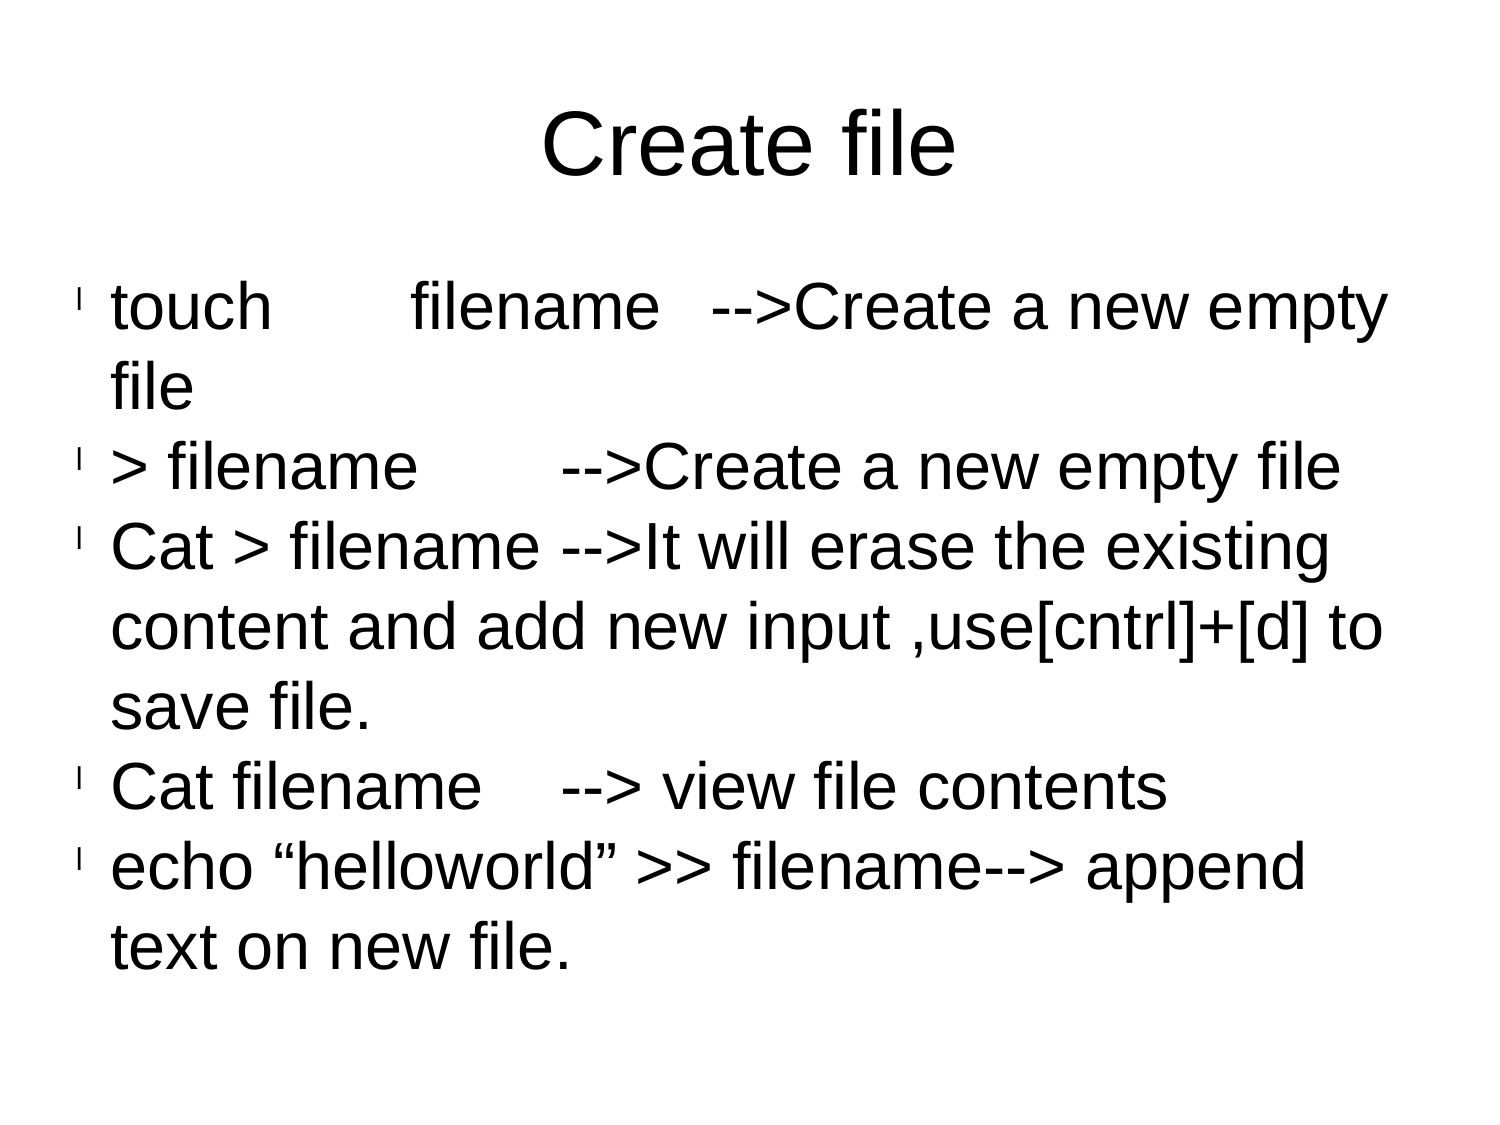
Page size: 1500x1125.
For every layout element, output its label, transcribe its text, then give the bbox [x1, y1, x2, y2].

text_box Create file [75, 44, 1425, 233]
text_box touch filename -->Create a new empty file > filename -->Create a new empty file Cat > filename -->It will erase the existing content and add new input ,use[cntrl]+[d] to save file. Cat filename --> view file contents echo “helloworld” >> filename--> append text on new file. [75, 263, 1425, 916]
